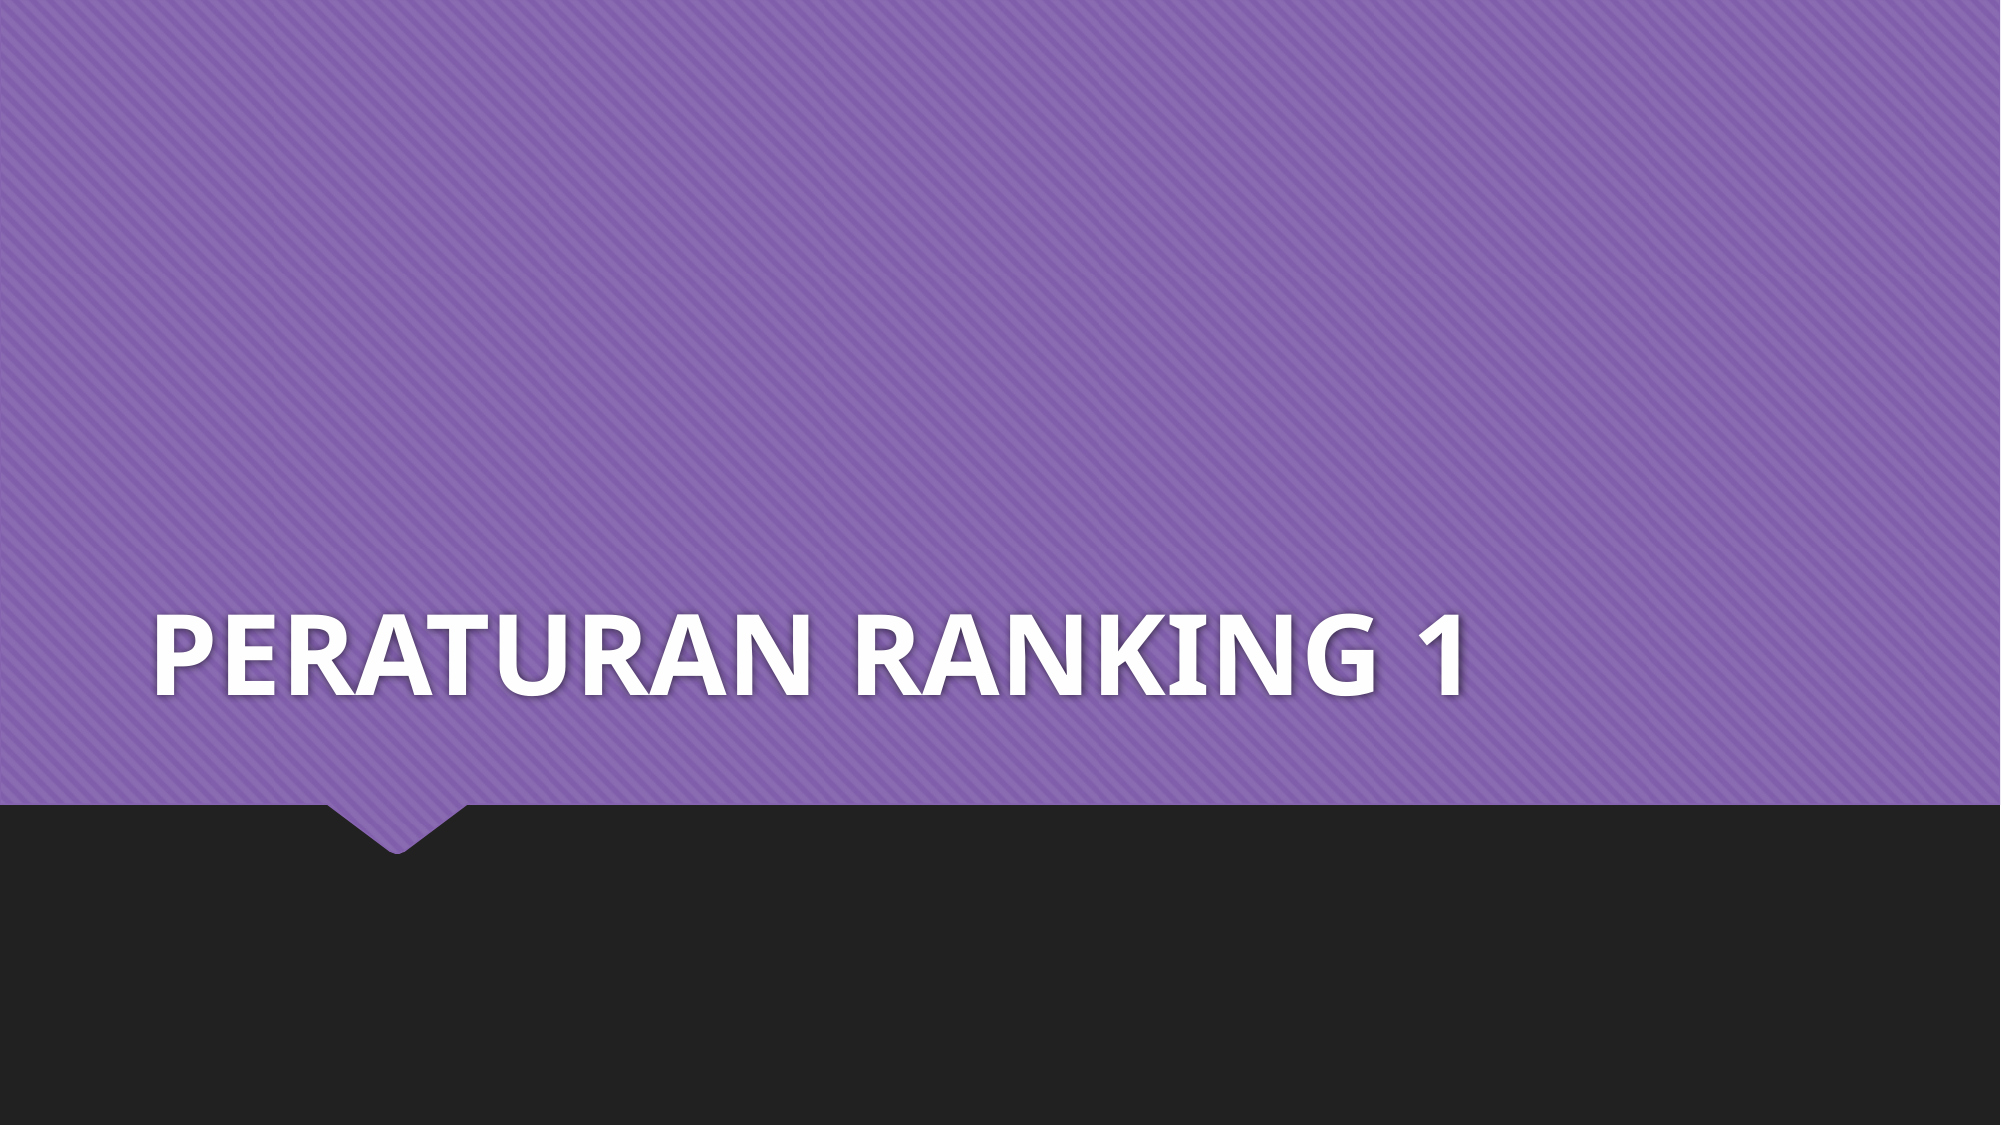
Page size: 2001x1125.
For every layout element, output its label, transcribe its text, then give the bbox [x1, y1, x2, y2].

title PERATURAN RANKING 1 [132, 237, 1868, 726]
